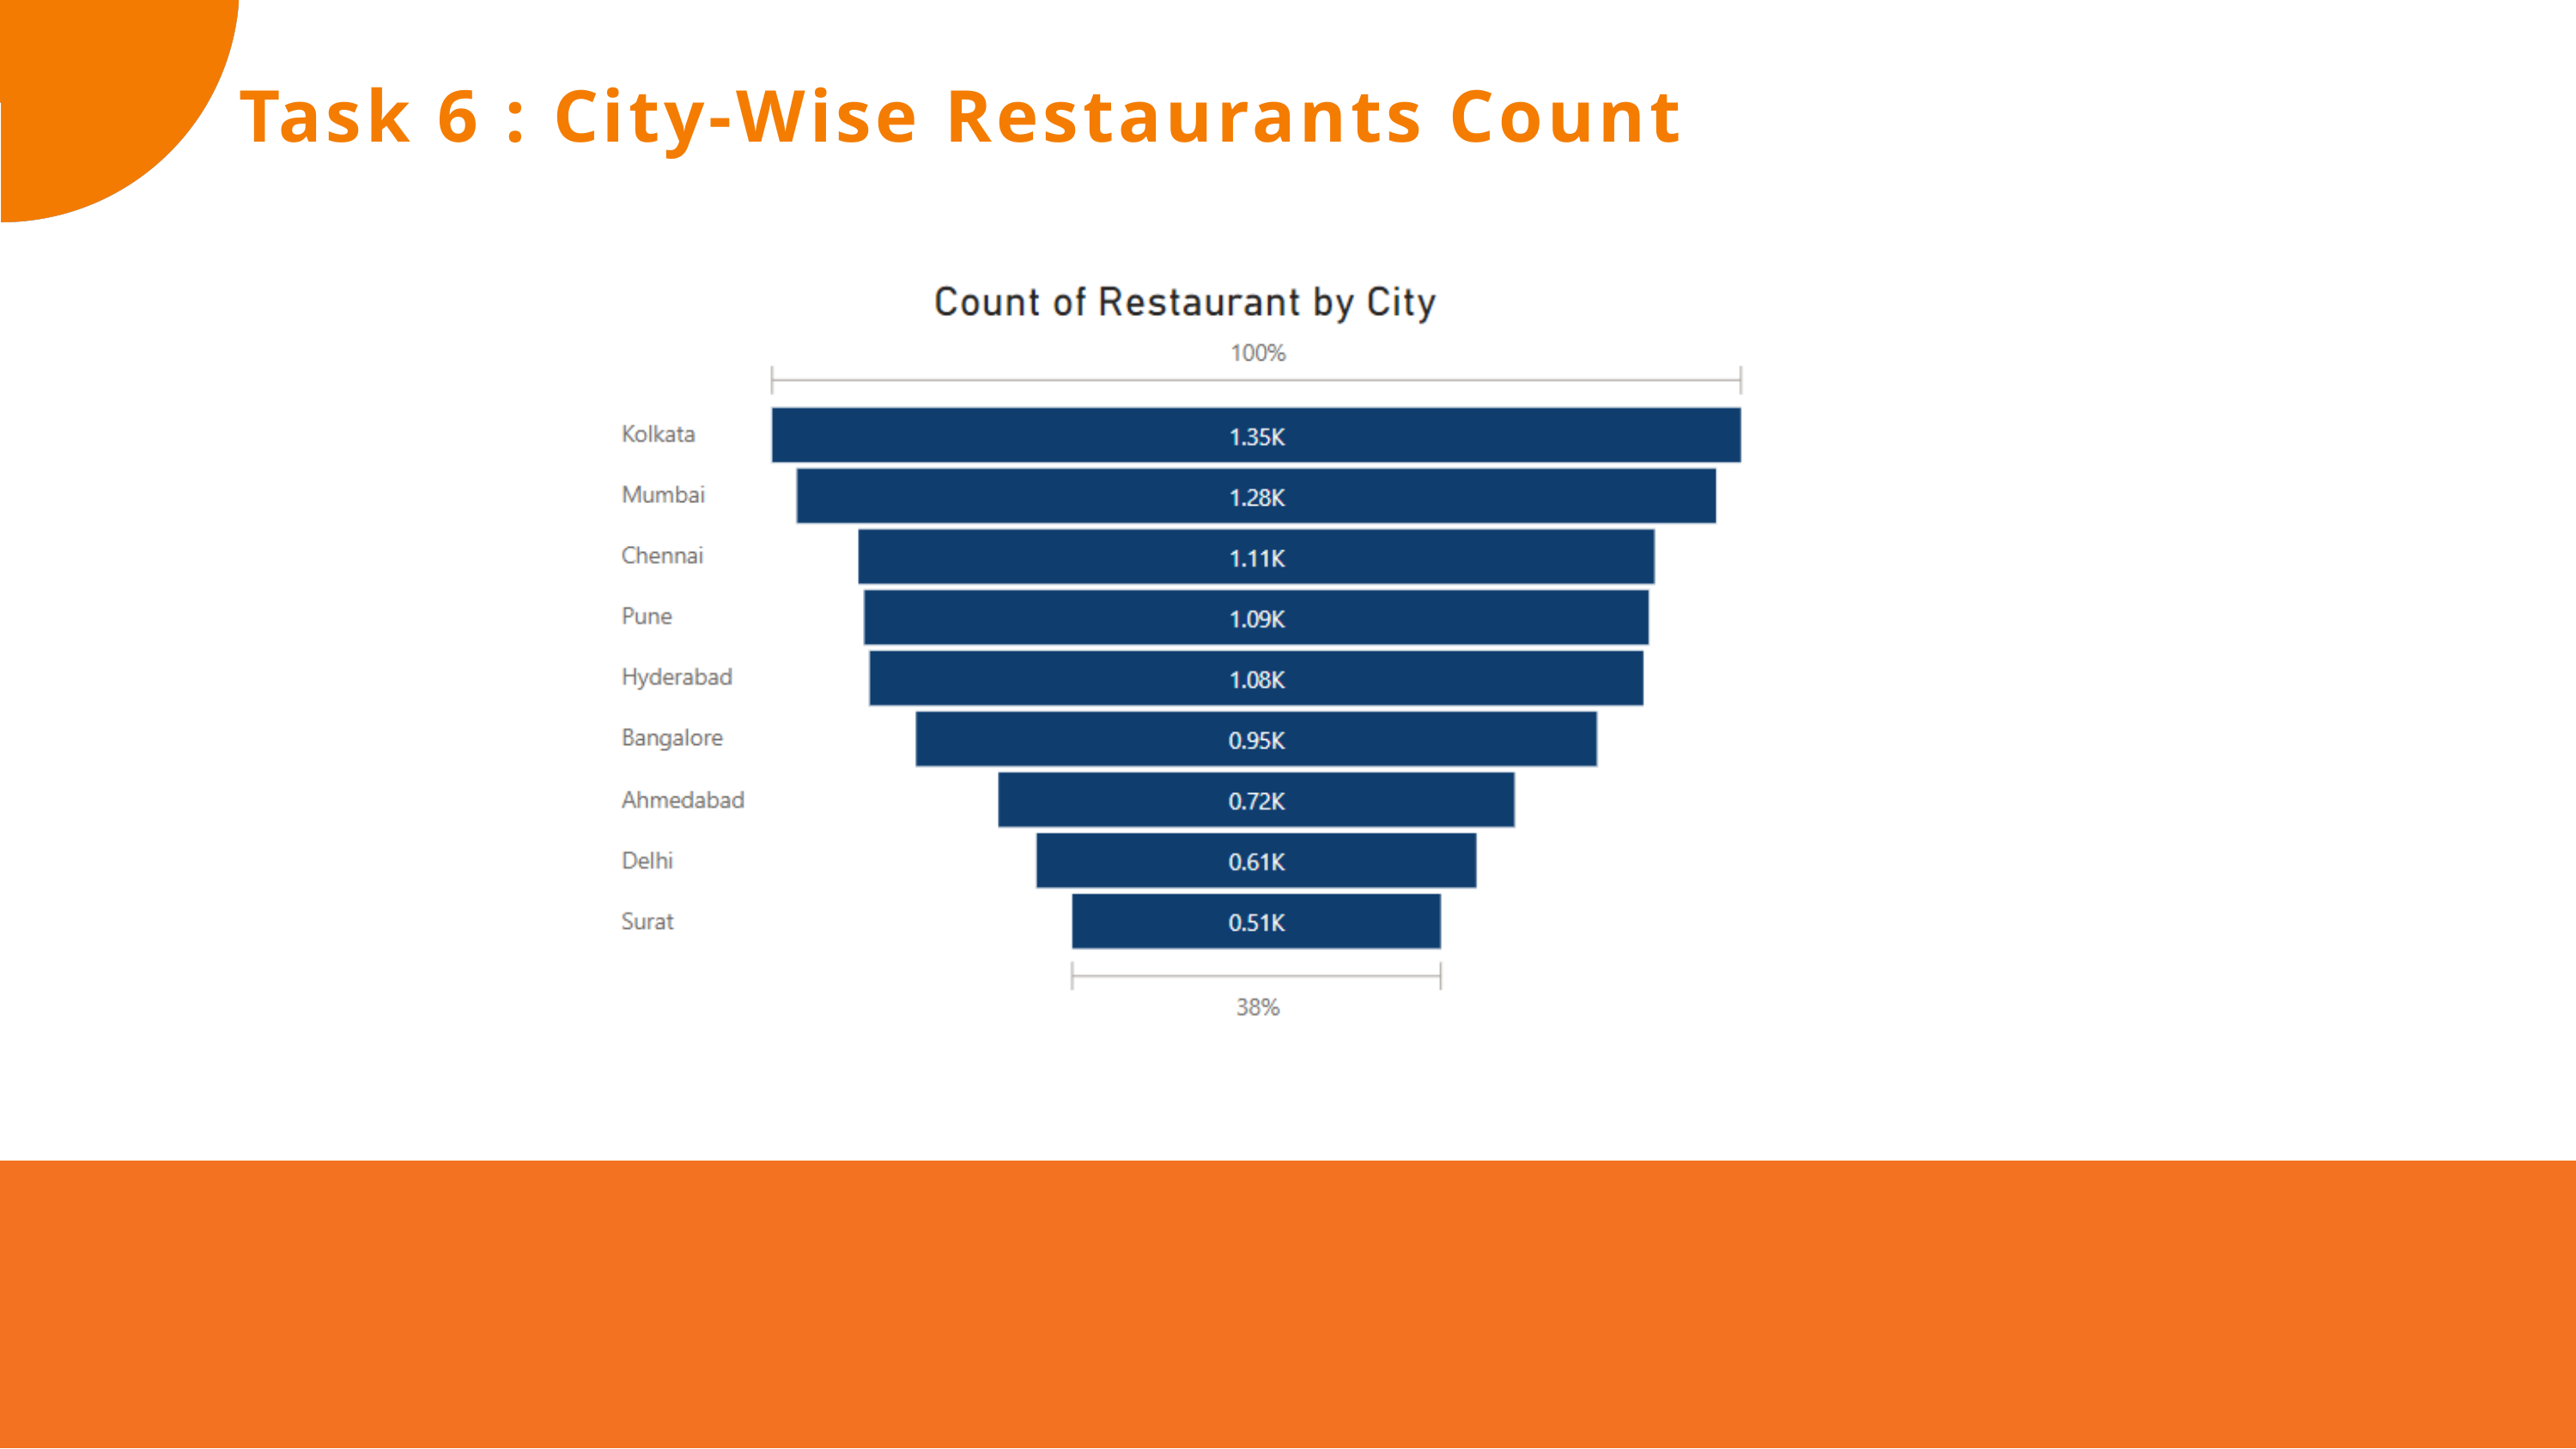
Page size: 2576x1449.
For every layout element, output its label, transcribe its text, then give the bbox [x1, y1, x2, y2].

picture [597, 264, 1847, 1029]
text_box [0, 0, 240, 222]
text_box Task 6 : City-Wise Restaurants Count [239, 37, 2533, 157]
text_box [0, 1160, 2576, 1449]
